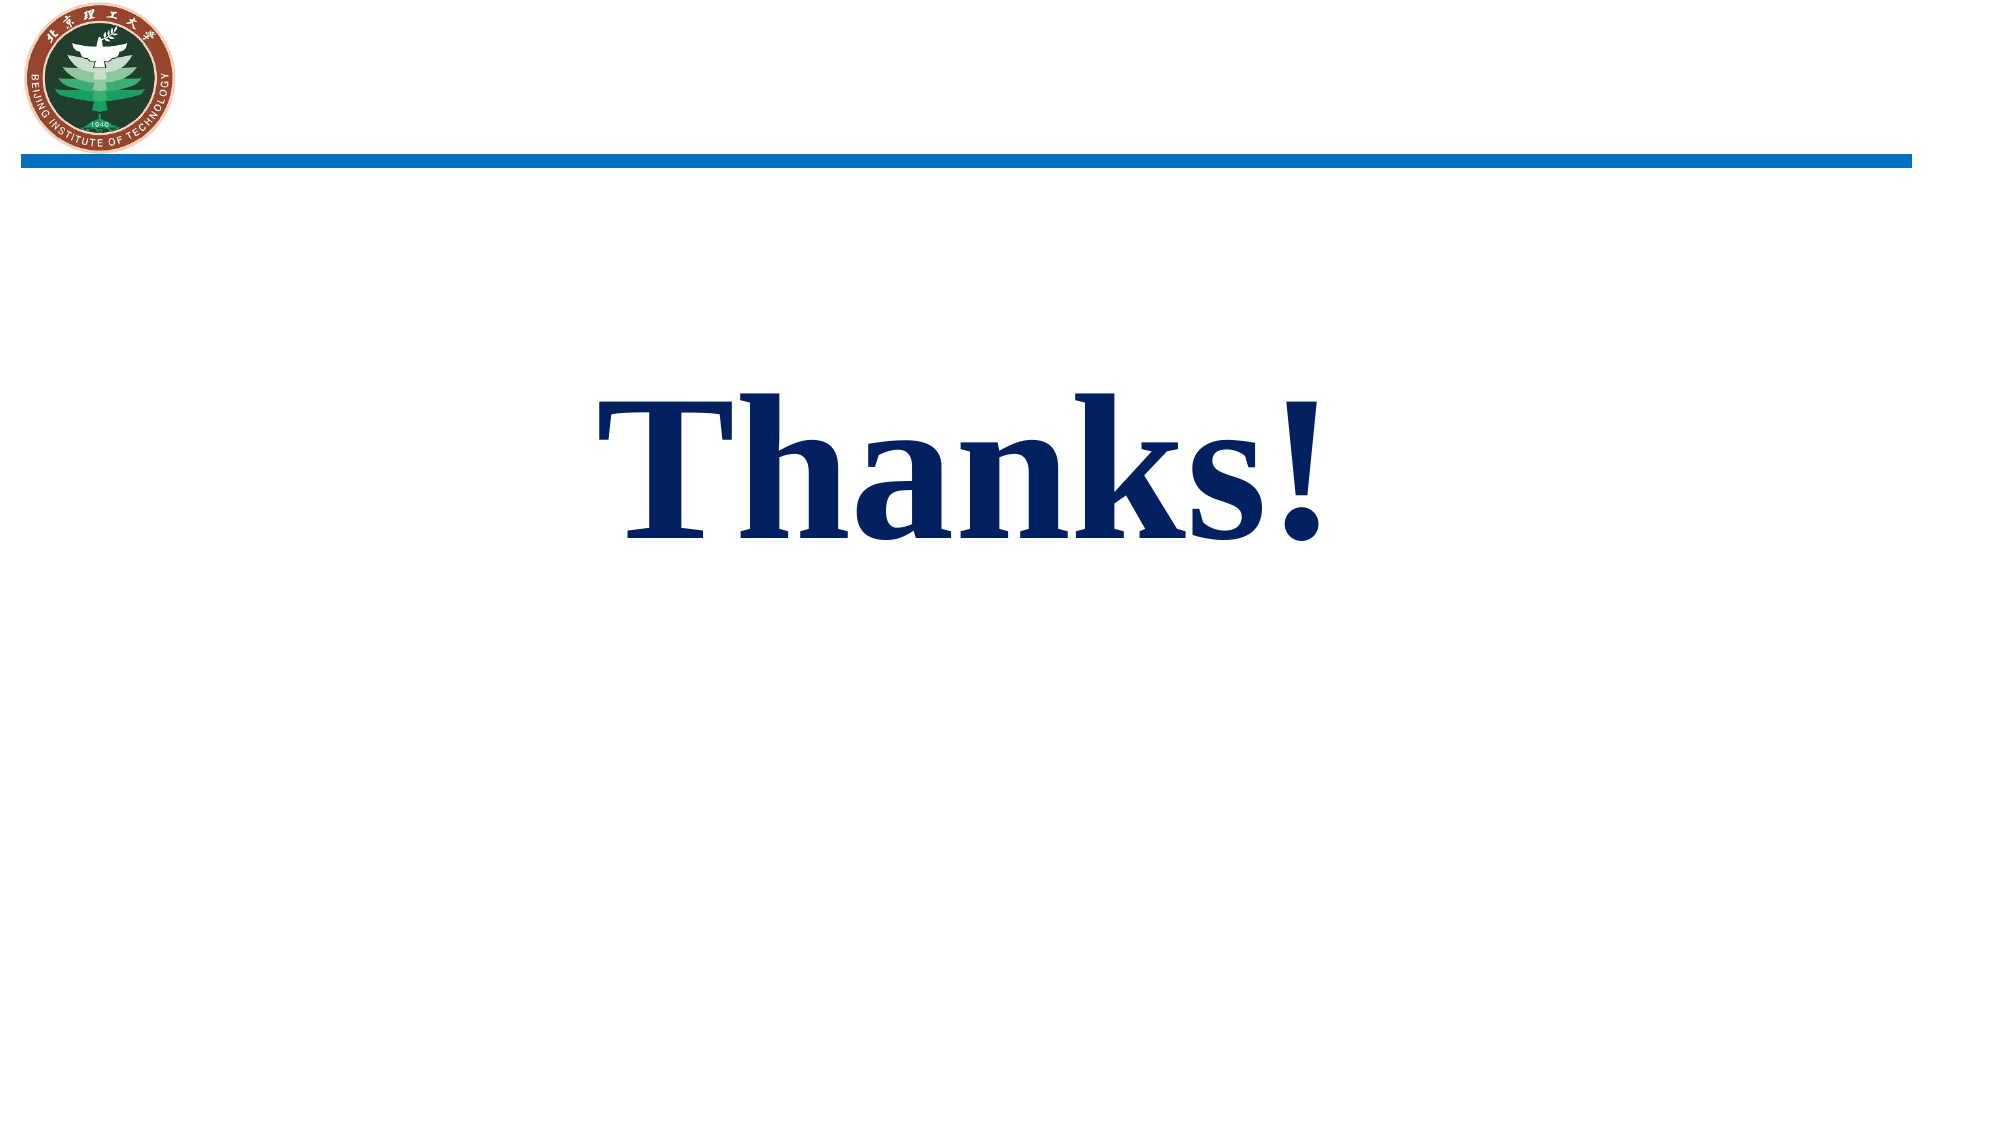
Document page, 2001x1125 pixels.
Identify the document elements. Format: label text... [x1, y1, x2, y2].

picture [21, 0, 178, 156]
text_box [21, 154, 1912, 168]
text_box Thanks! [298, 322, 1635, 588]
